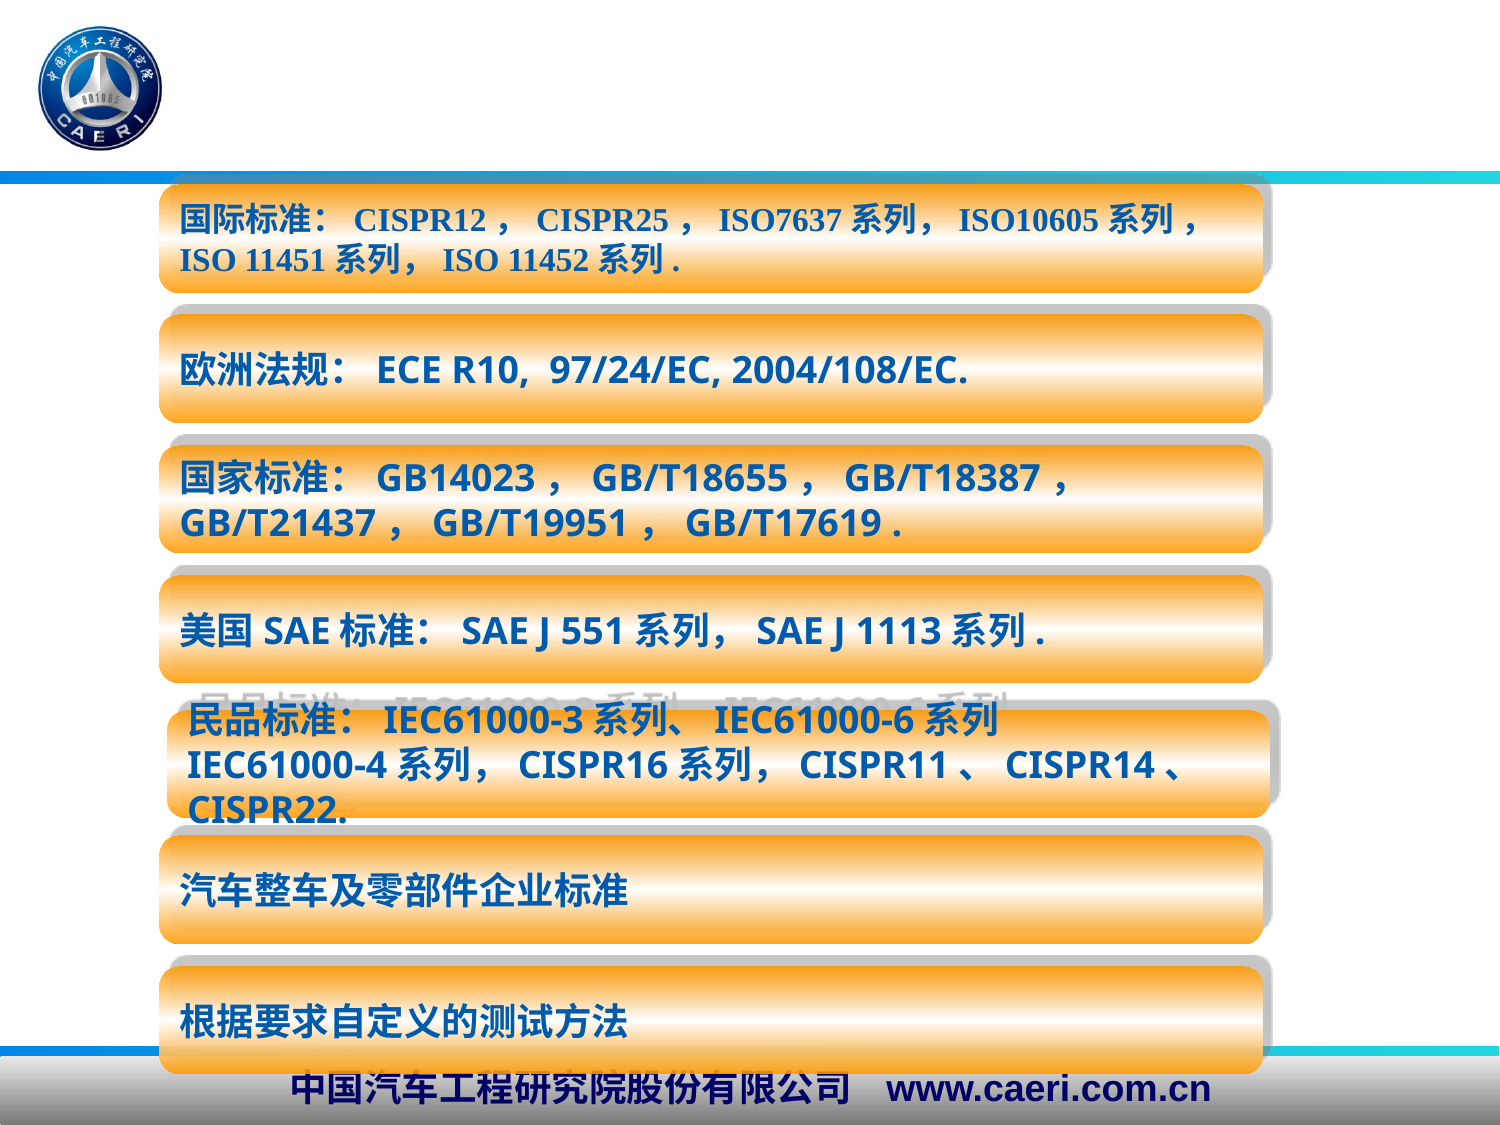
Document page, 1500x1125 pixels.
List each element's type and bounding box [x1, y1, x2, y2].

text_box [159, 184, 1271, 1074]
picture [35, 23, 164, 153]
